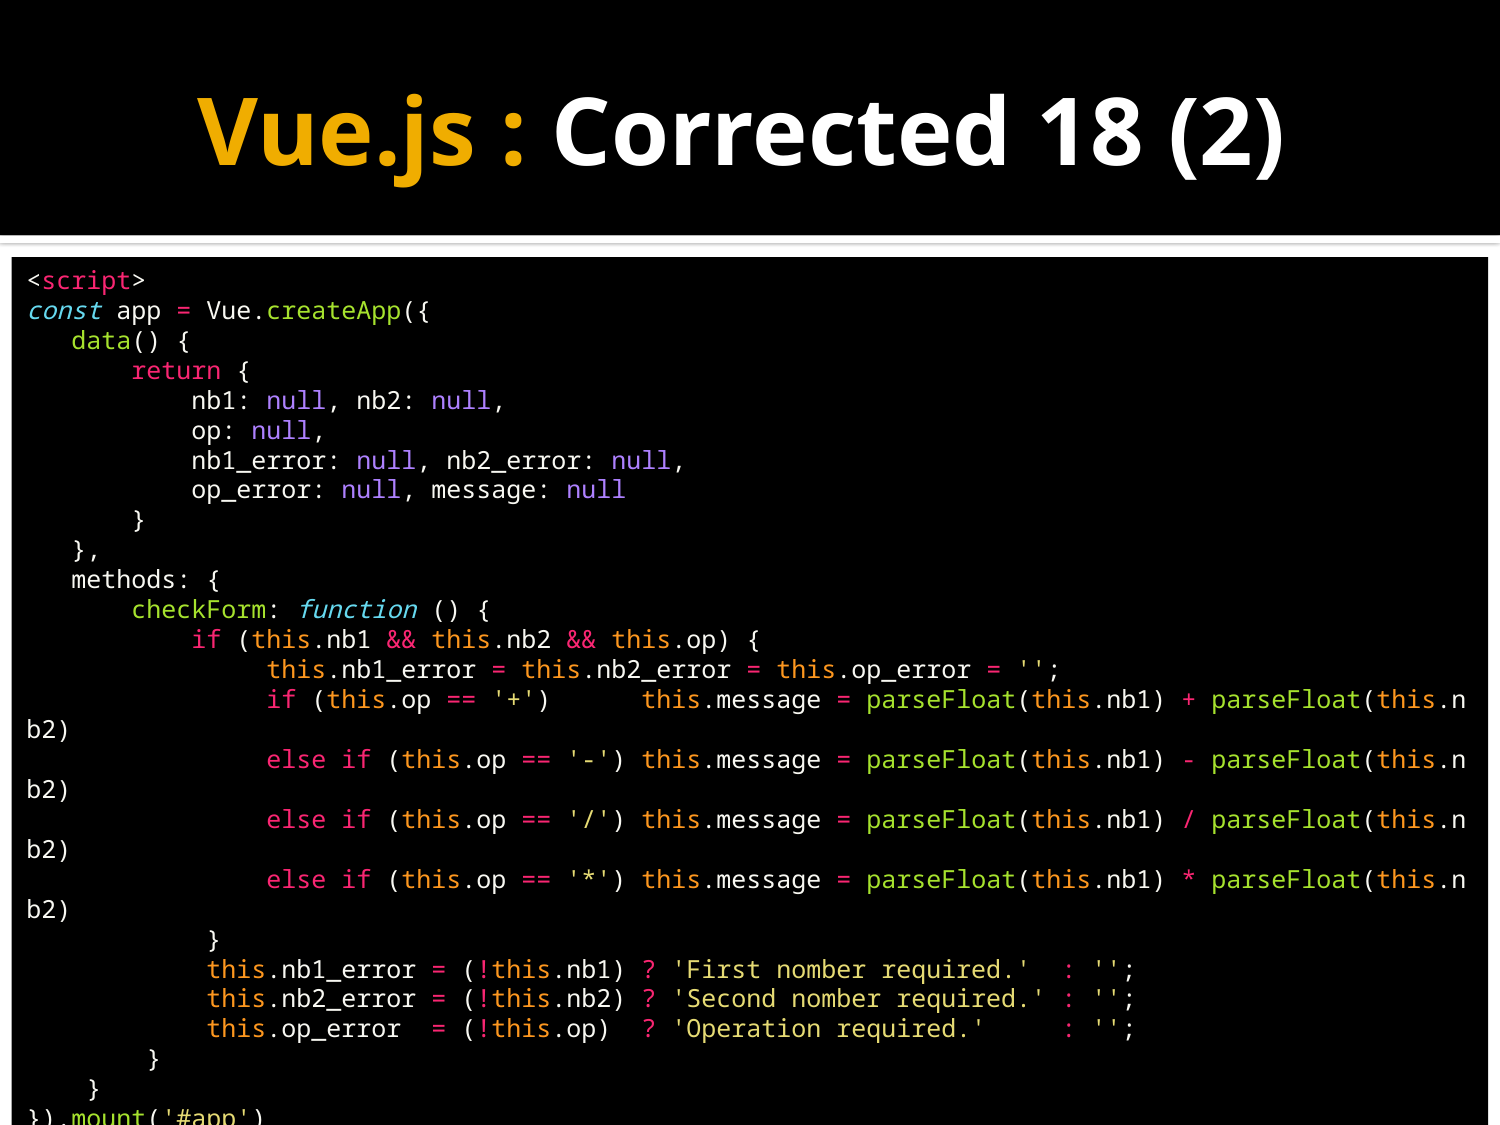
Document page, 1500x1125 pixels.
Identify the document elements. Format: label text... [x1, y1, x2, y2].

text_box <script> const app = Vue.createApp({ data() { return { nb1: null, nb2: null, op: null, nb1_error: null, nb2_error: null, op_error: null, message: null } }, methods: { checkForm: function () { if (this.nb1 && this.nb2 && this.op) { this.nb1_error = this.nb2_error = this.op_error = ''; if (this.op == '+') this.message = parseFloat(this.nb1) + parseFloat(this.nb2) else if (this.op == '-') this.message = parseFloat(this.nb1) - parseFloat(this.nb2) else if (this.op == '/') this.message = parseFloat(this.nb1) / parseFloat(this.nb2) else if (this.op == '*') this.message = parseFloat(this.nb1) * parseFloat(this.nb2) } this.nb1_error = (!this.nb1) ? 'First nomber required.' : ''; this.nb2_error = (!this.nb2) ? 'Second nomber required.' : ''; this.op_error = (!this.op) ? 'Operation required.' : ''; } } }).mount('#app') </script> </body> </html>​ [11, 257, 1489, 1125]
title Vue.js : Corrected 18 (2) [75, 24, 1425, 231]
